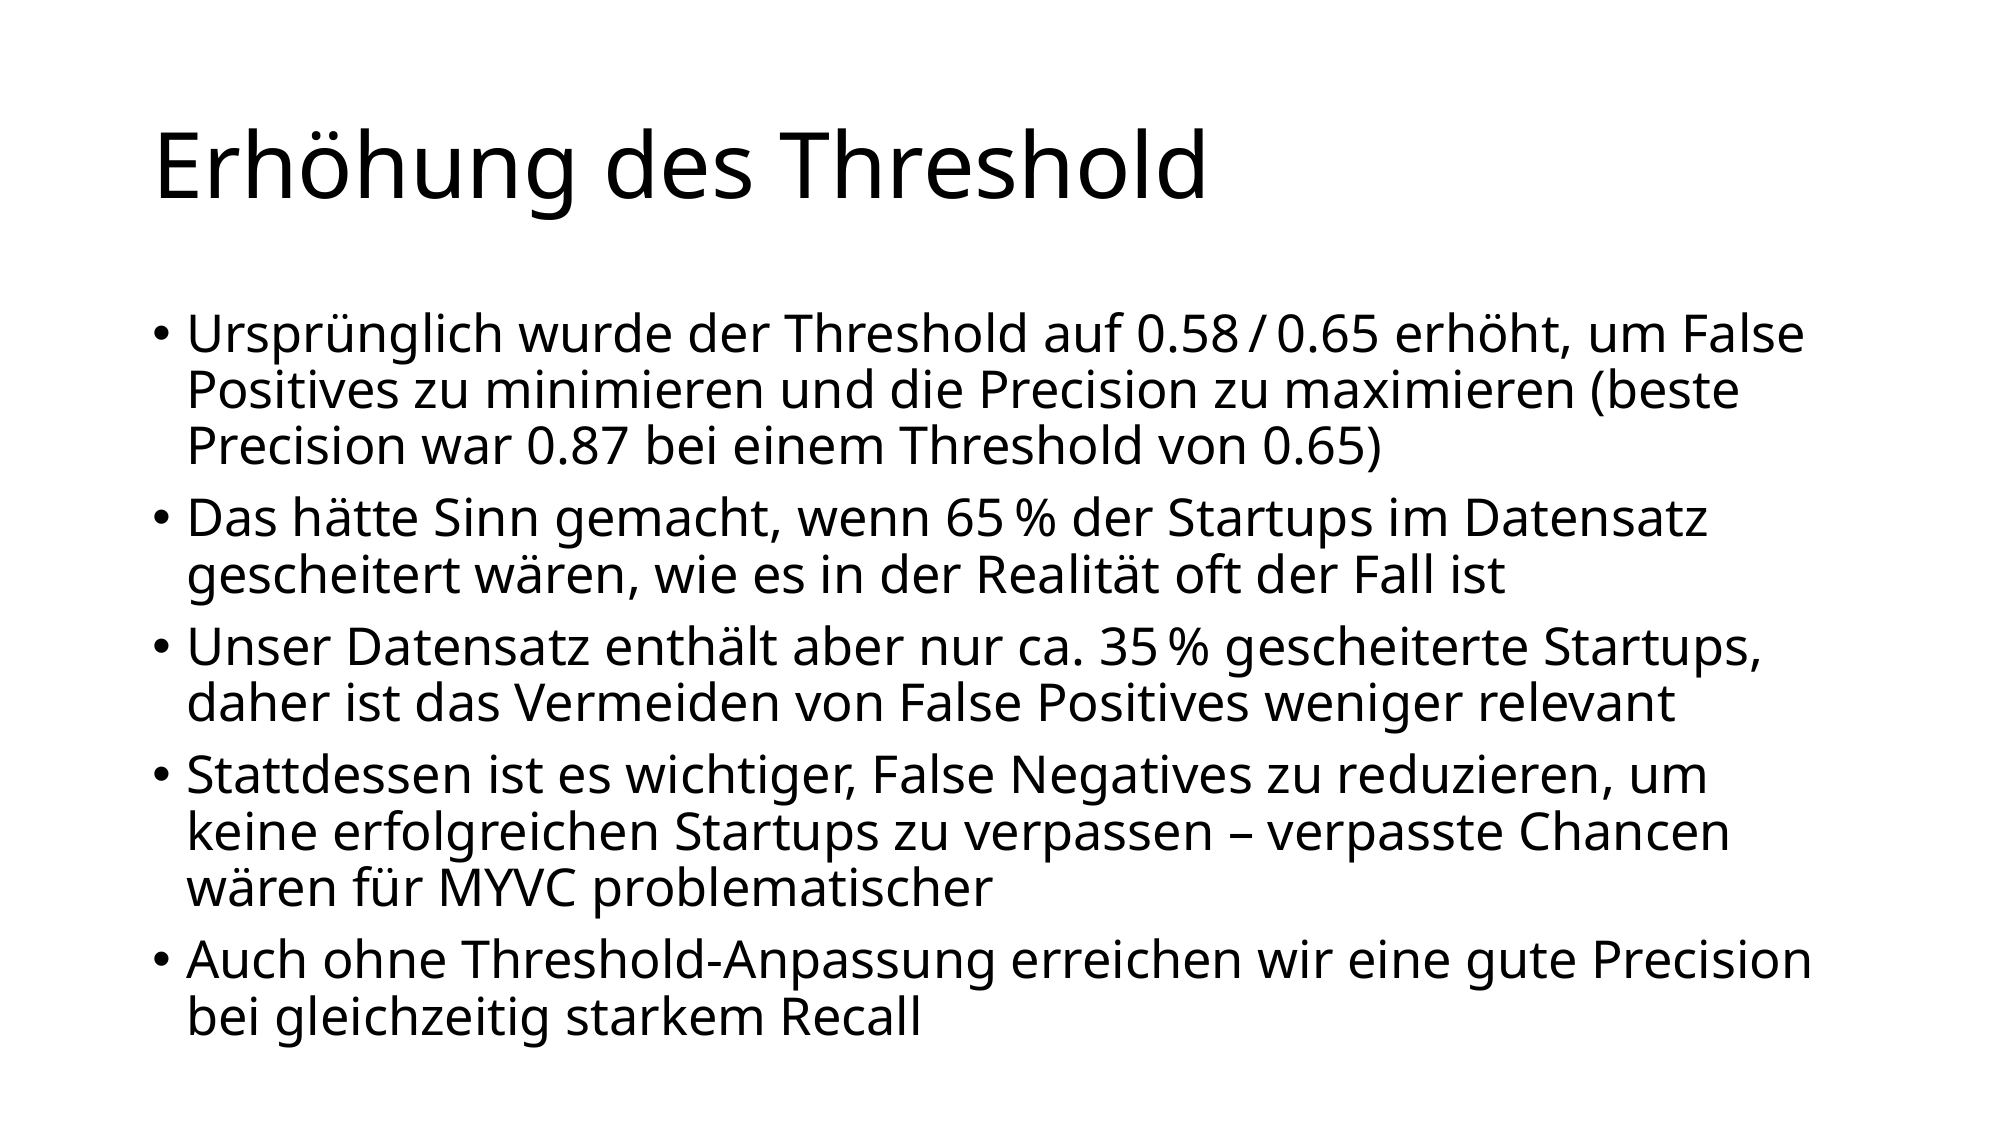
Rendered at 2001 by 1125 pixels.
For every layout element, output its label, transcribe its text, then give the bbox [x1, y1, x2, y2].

list Ursprünglich wurde der Threshold auf 0.58 / 0.65 erhöht, um False Positives zu minimieren und die Precision zu maximieren (beste Precision war 0.87 bei einem Threshold von 0.65) Das hätte Sinn gemacht, wenn 65 % der Startups im Datensatz gescheitert wären, wie es in der Realität oft der Fall ist Unser Datensatz enthält aber nur ca. 35 % gescheiterte Startups, daher ist das Vermeiden von False Positives weniger relevant Stattdessen ist es wichtiger, False Negatives zu reduzieren, um keine erfolgreichen Startups zu verpassen – verpasste Chancen wären für MYVC problematischer Auch ohne Threshold-Anpassung erreichen wir eine gute Precision bei gleichzeitig starkem Recall [137, 299, 1863, 1066]
title Erhöhung des Threshold [137, 59, 1863, 278]
